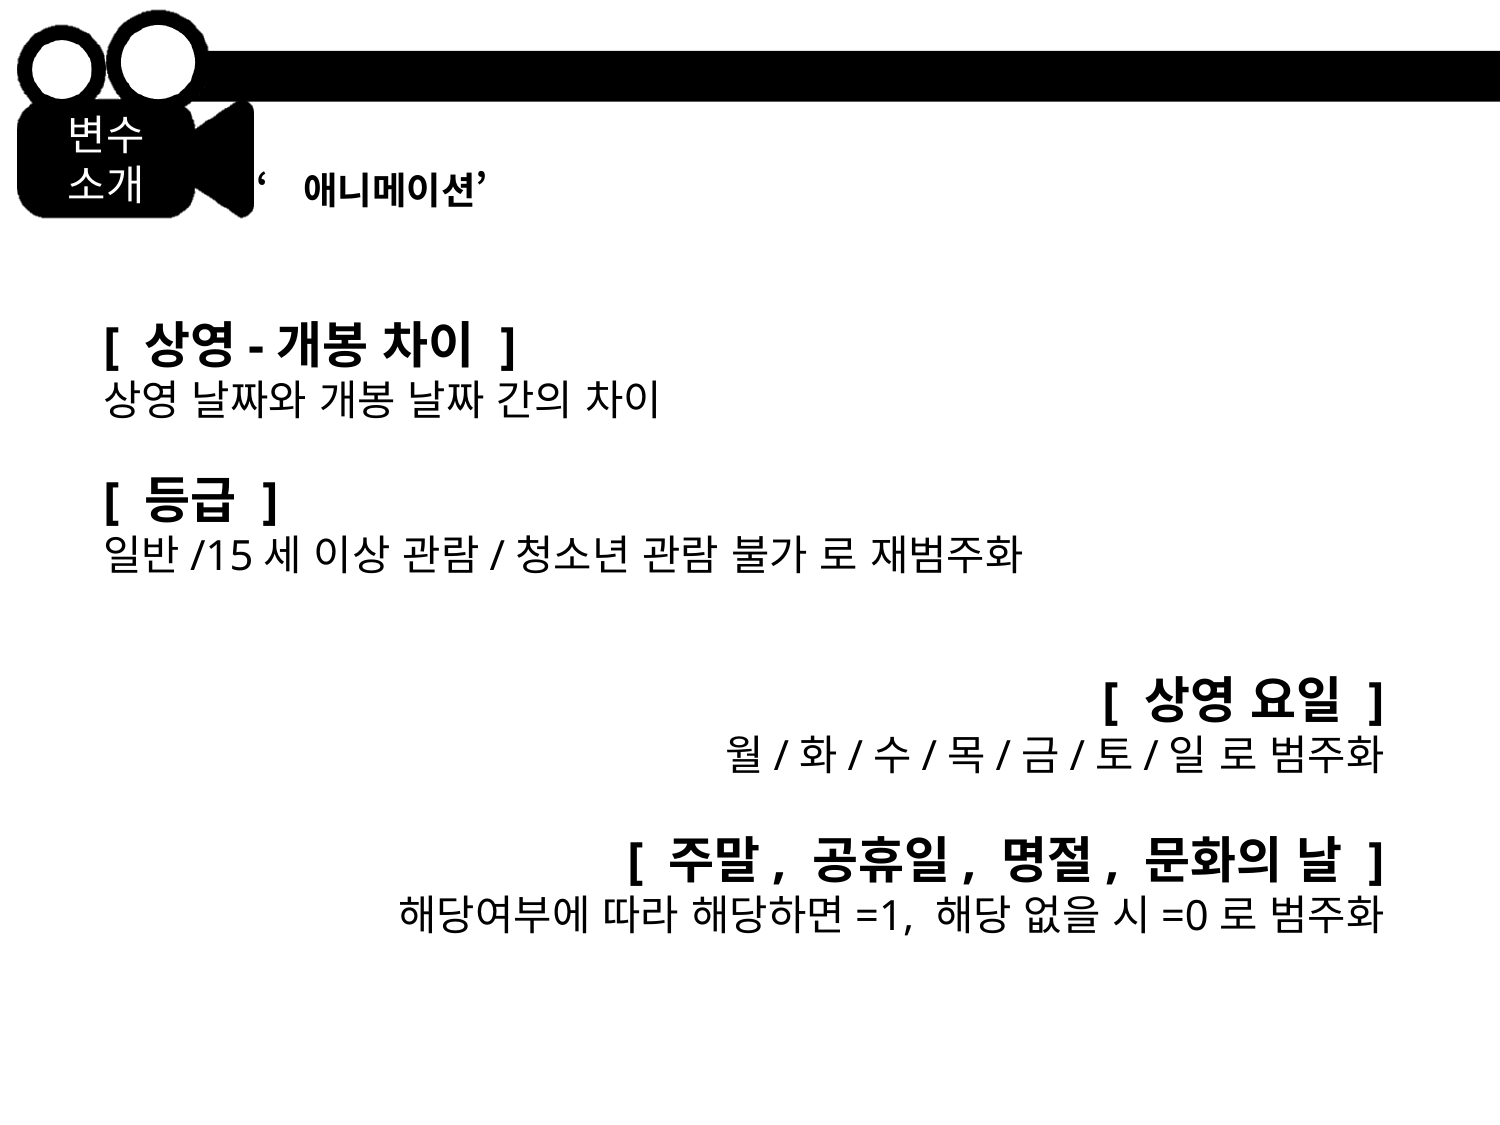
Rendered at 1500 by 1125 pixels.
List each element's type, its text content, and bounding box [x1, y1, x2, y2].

text_box ‘애니메이션’ [260, 159, 526, 219]
text_box [260, 49, 1500, 104]
picture [17, 0, 255, 232]
text_box [ 상영-개봉 차이 ] 상영 날짜와 개봉 날짜 간의 차이 [ 등급 ] 일반/15세 이상 관람/청소년 관람 불가 로 재범주화 [ 상영 요일 ] 월/화/수/목/금/토/일 로 범주화 [ 주말, 공휴일, 명절, 문화의 날 ] 해당여부에 따라 해당하면=1, 해당 없을 시=0로 범주화 [88, 306, 1400, 946]
